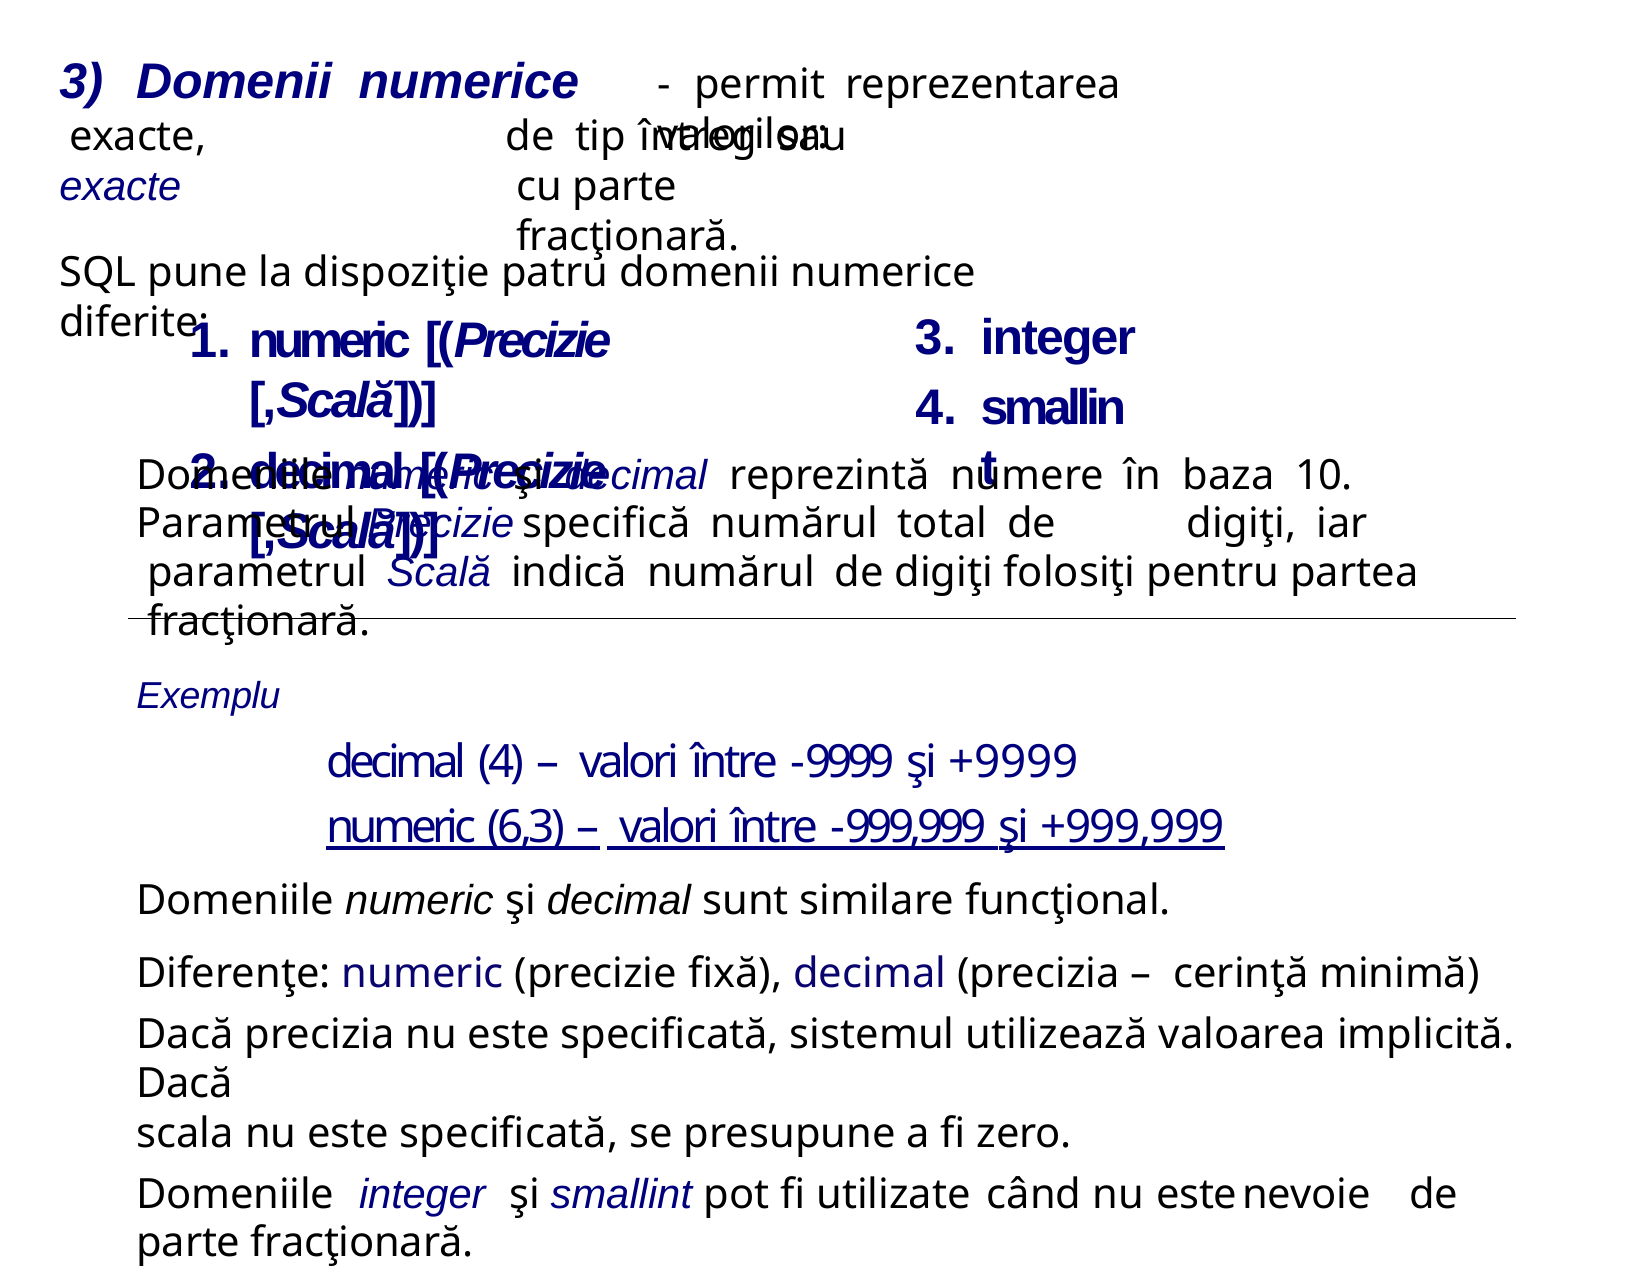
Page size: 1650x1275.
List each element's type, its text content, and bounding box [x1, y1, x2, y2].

text_box numeric [(Precizie [,Scală])] decimal [(Precizie [,Scală])] [187, 295, 792, 446]
text_box de tip întreg sau cu parte fracţionară. [503, 107, 887, 242]
text_box Domeniile numeric şi decimal reprezintă numere în baza 10. Parametrul Precizie specifică numărul total de digiţi, iar parametrul Scală indică numărul de digiţi folosiţi pentru partea fracţionară. Exemplu decimal (4) – valori între -9999 şi +9999 numeric (6,3) – valori între -999,999 şi +999,999 Domeniile numeric şi decimal sunt similare funcţional. Diferenţe: numeric (precizie fixă), decimal (precizia – cerinţă minimă) Dacă precizia nu este specificată, sistemul utilizează valoarea implicită. Dacă scala nu este specificată, se presupune a fi zero. Domeniile integer şi smallint pot fi utilizate când nu este nevoie de parte fracţionară. [134, 446, 1596, 1266]
text_box exacte, exacte [57, 107, 207, 210]
text_box SQL pune la dispoziţie patru domenii numerice diferite: [57, 242, 1067, 345]
text_box integer smallint [912, 291, 1137, 446]
title 3) Domenii numerice [57, 46, 582, 242]
text_box - permit reprezentarea valorilor: [655, 55, 1269, 158]
